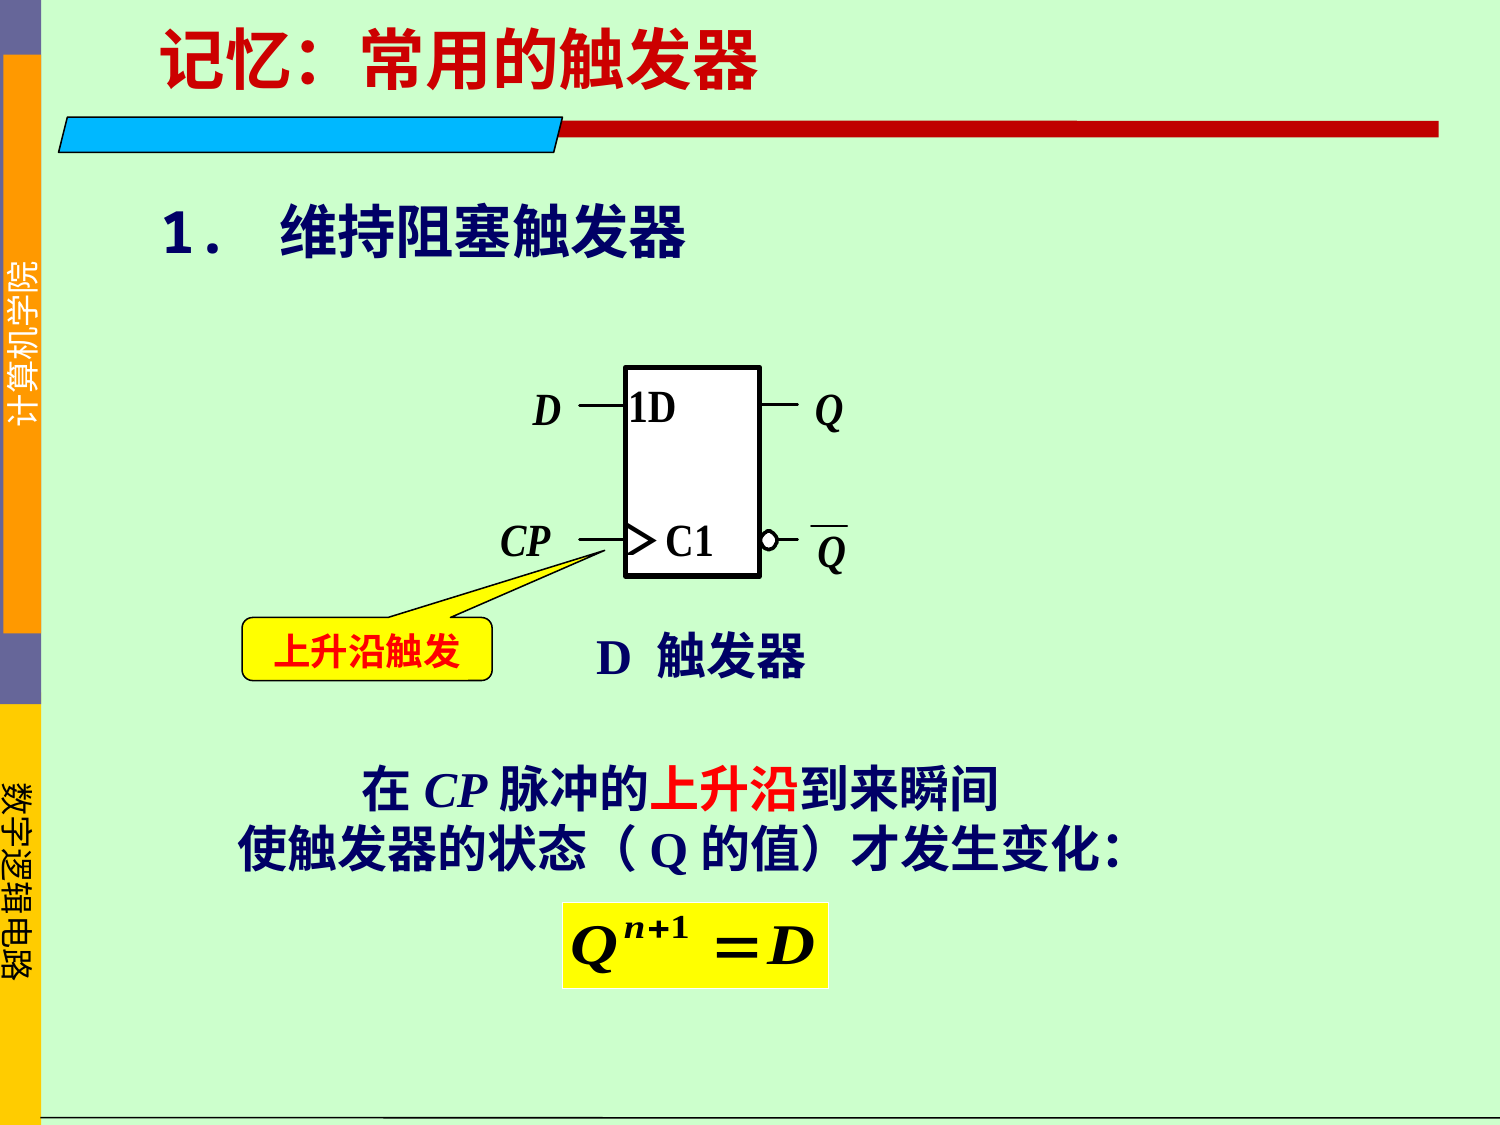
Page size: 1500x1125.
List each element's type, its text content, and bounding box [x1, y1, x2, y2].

text_box 记忆：常用的触发器 [93, 10, 779, 106]
text_box 上升沿触发 [242, 587, 486, 681]
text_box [491, 363, 865, 693]
text_box 1. 维持阻塞触发器 [46, 187, 756, 273]
text_box 在CP脉冲的上升沿到来瞬间 使触发器的状态（Q的值）才发生变化： [222, 749, 1137, 885]
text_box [562, 902, 829, 989]
